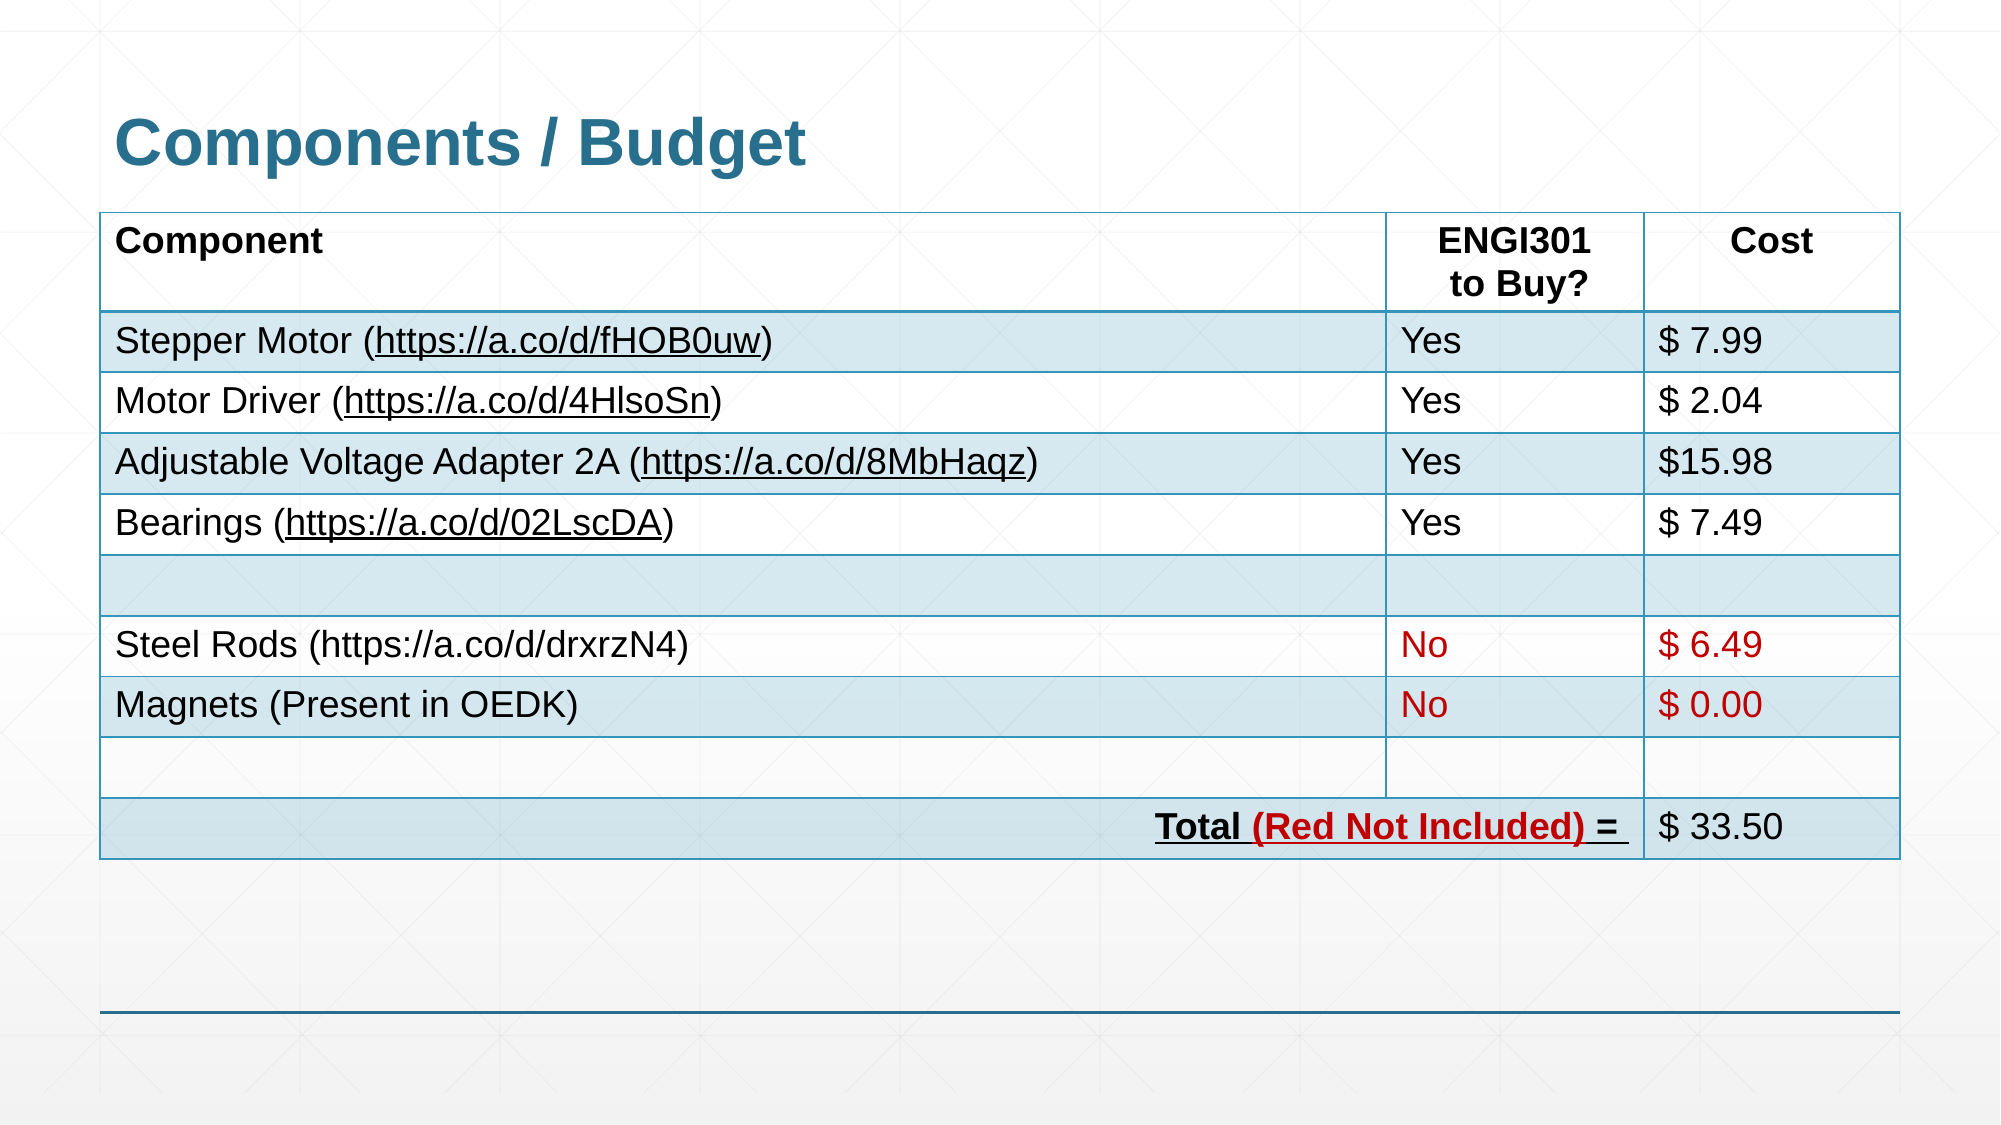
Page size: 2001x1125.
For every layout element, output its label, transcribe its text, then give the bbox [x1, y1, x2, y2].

table_header Component [101, 213, 1385, 310]
table_cell Total (Red Not Included) = [101, 799, 1643, 858]
table_cell $15.98 [1645, 434, 1899, 493]
table_cell No [1387, 617, 1643, 676]
table_cell $ 2.04 [1645, 373, 1899, 432]
table_cell [1645, 738, 1899, 797]
table_cell $ 7.99 [1645, 313, 1899, 371]
table_cell [1387, 738, 1643, 797]
table_header Cost [1645, 213, 1899, 310]
table_cell Bearings (https://a.co/d/02LscDA) [101, 495, 1385, 554]
table_cell $ 7.49 [1645, 495, 1899, 554]
table_cell [1387, 556, 1643, 615]
table_cell No [1387, 677, 1643, 736]
table_cell Stepper Motor (https://a.co/d/fHOB0uw) [101, 313, 1385, 371]
table_cell Motor Driver (https://a.co/d/4HlsoSn) [101, 373, 1385, 432]
table_cell Adjustable Voltage Adapter 2A (https://a.co/d/8MbHaqz) [101, 434, 1385, 493]
table_header ENGI301 to Buy? [1387, 213, 1643, 310]
table_cell [1645, 556, 1899, 615]
table_cell $ 6.49 [1645, 617, 1899, 676]
table_cell $ 0.00 [1645, 677, 1899, 736]
table_cell Magnets (Present in OEDK) [101, 677, 1385, 736]
title Components / Budget [99, 37, 1900, 188]
table_cell Steel Rods (https://a.co/d/drxrzN4) [101, 617, 1385, 676]
table_cell [101, 556, 1385, 615]
table_cell Yes [1387, 434, 1643, 493]
table_cell Yes [1387, 313, 1643, 371]
table_cell Yes [1387, 373, 1643, 432]
table_cell $ 33.50 [1645, 799, 1899, 858]
table_cell [101, 738, 1385, 797]
table_cell Yes [1387, 495, 1643, 554]
